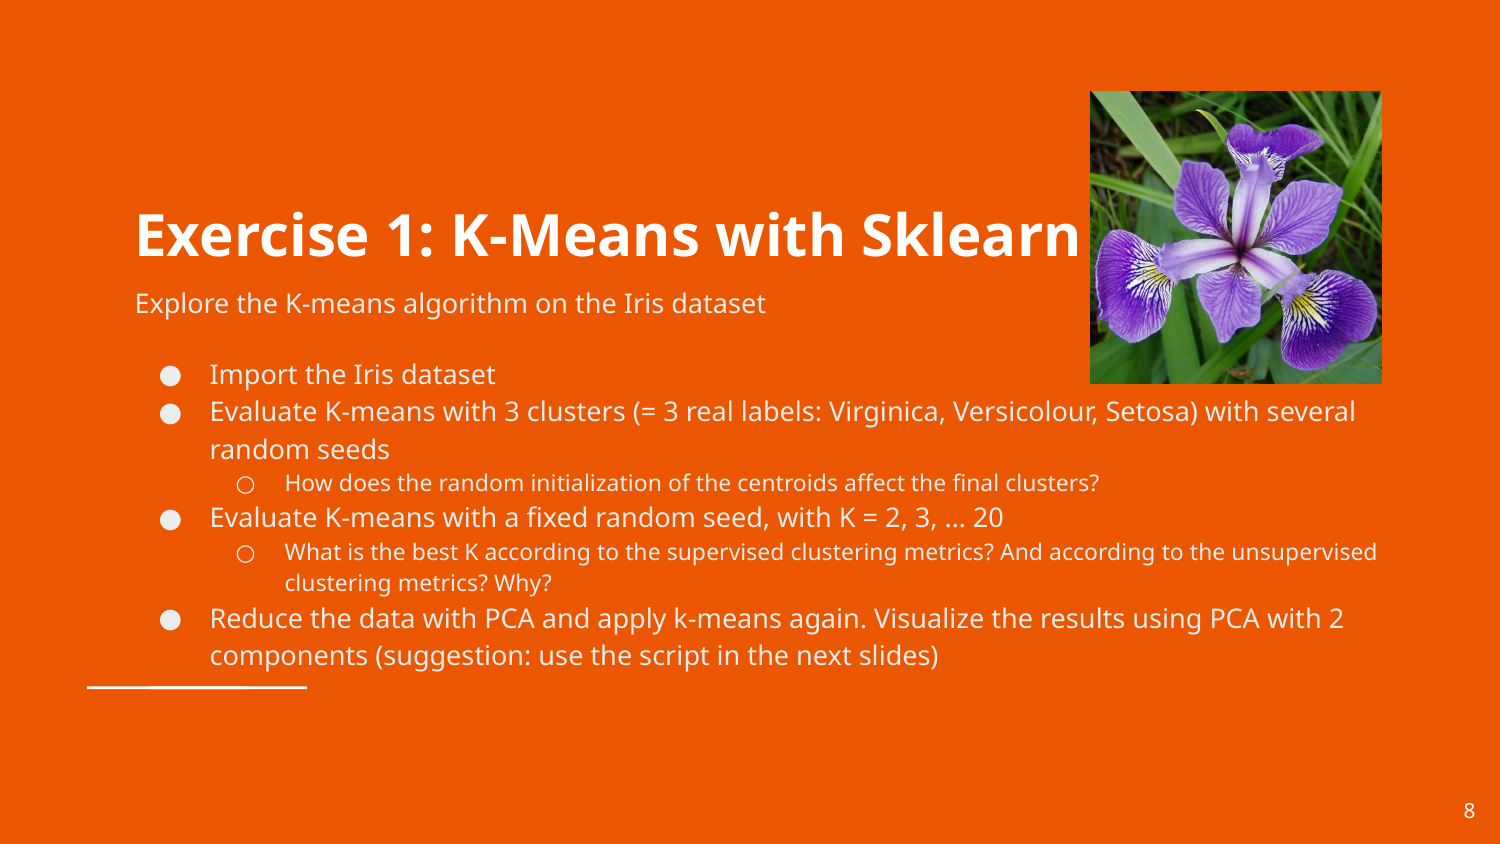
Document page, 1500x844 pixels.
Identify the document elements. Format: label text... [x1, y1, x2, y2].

title Exercise 1: K-Means with Sklearn [119, 141, 1085, 266]
text_box Explore the K-means algorithm on the Iris dataset Import the Iris dataset Evaluate K-means with 3 clusters (= 3 real labels: Virginica, Versicolour, Setosa) with several random seeds How does the random initialization of the centroids affect the final clusters? Evaluate K-means with a fixed random seed, with K = 2, 3, … 20 What is the best K according to the supervised clustering metrics? And according to the unsupervised clustering metrics? Why? Reduce the data with PCA and apply k-means again. Visualize the results using PCA with 2 components (suggestion: use the script in the next slides) [119, 266, 1401, 687]
slide_number ‹#› [1400, 779, 1491, 844]
picture [1090, 91, 1383, 384]
